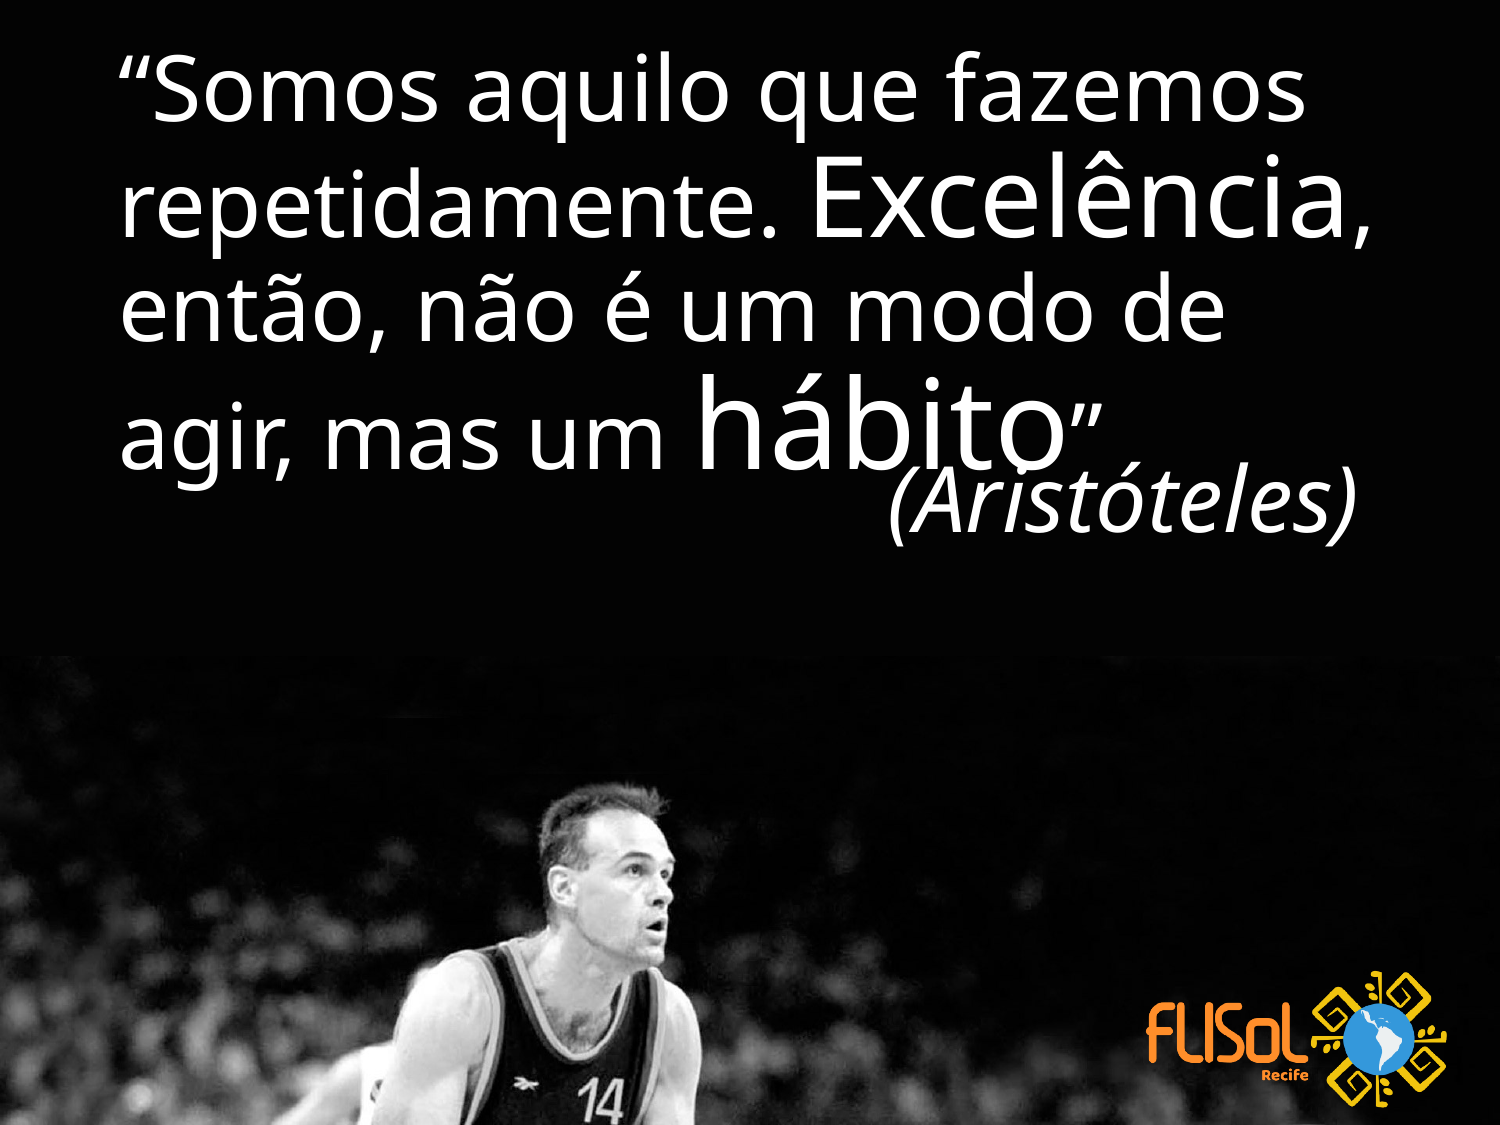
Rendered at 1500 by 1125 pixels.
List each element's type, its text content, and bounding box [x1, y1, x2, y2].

picture [1115, 970, 1477, 1108]
text_box (Aristóteles) [81, 431, 1375, 575]
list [0, 656, 1500, 1125]
title “Somos aquilo que fazemos repetidamente. Excelência, então, não é um modo de agir, mas um hábito” [103, 94, 1397, 444]
